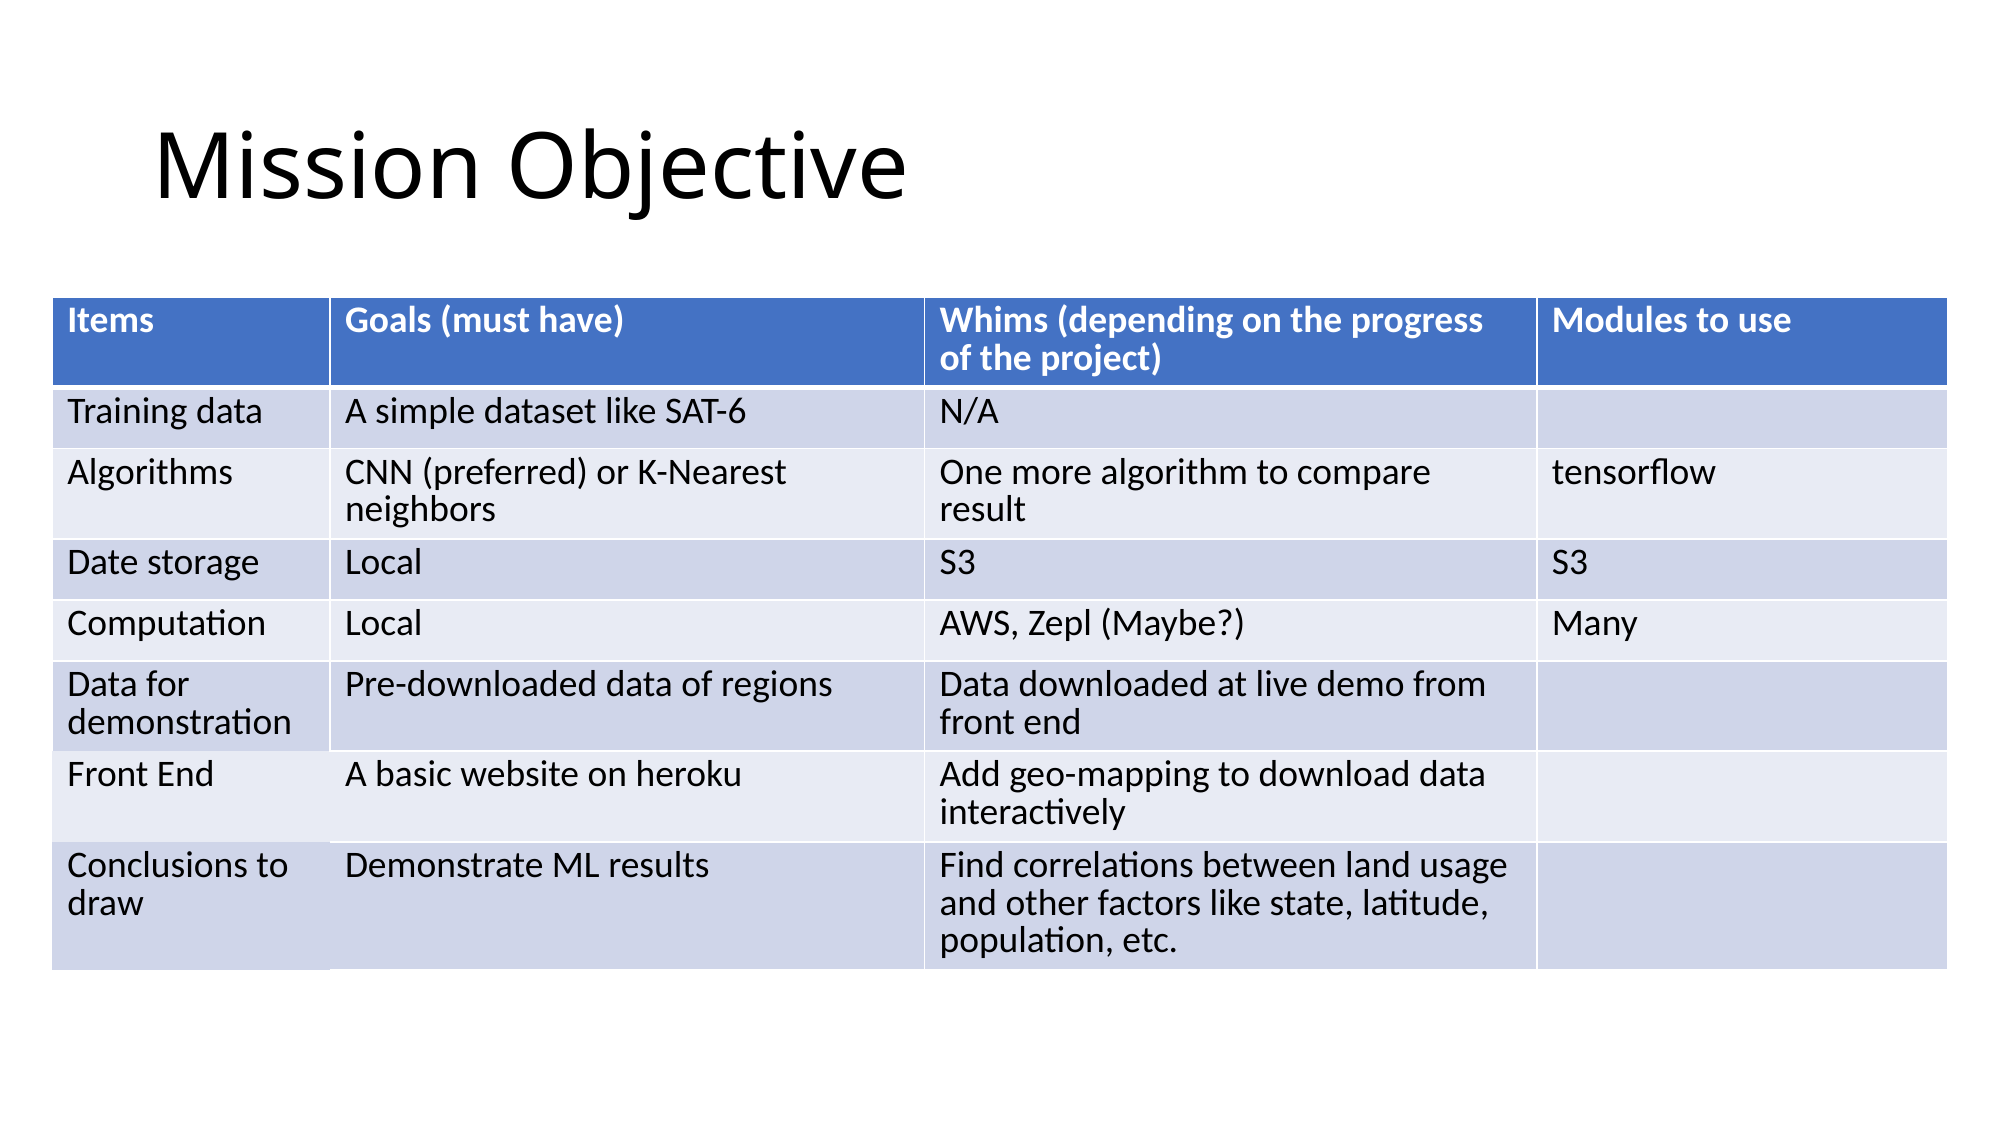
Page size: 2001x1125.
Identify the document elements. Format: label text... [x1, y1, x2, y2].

table_header Whims (depending on the progress of the project) [925, 298, 1536, 385]
table_cell Training data [53, 390, 329, 448]
table_cell Computation [53, 601, 329, 660]
table_cell Data for demonstration [53, 662, 329, 751]
table_header Items [53, 298, 329, 385]
table_cell [1538, 752, 1947, 841]
table_cell Conclusions to draw [52, 842, 330, 970]
table_cell [1538, 390, 1947, 448]
table_cell Date storage [53, 540, 329, 599]
table_cell Find correlations between land usage and other factors like state, latitude, population, etc. [925, 843, 1536, 969]
table_cell Add geo-mapping to download data interactively [925, 752, 1536, 841]
table_cell CNN (preferred) or K-Nearest neighbors [331, 449, 924, 538]
table_cell One more algorithm to compare result [925, 449, 1536, 538]
table_cell Front End [52, 751, 330, 842]
table_cell Local [331, 601, 924, 660]
table_cell A basic website on heroku [330, 752, 924, 841]
table_cell Pre-downloaded data of regions [331, 662, 924, 750]
table_header Goals (must have) [331, 298, 924, 385]
table_cell A simple dataset like SAT-6 [331, 390, 924, 448]
table_cell [1538, 662, 1947, 750]
table_cell AWS, Zepl (Maybe?) [925, 601, 1536, 660]
table_header Modules to use [1538, 298, 1947, 385]
table_cell Data downloaded at live demo from front end [925, 662, 1536, 750]
table_cell tensorflow [1538, 449, 1947, 538]
table_cell Local [331, 540, 924, 599]
table_cell Demonstrate ML results [330, 843, 924, 969]
table_cell N/A [925, 390, 1536, 448]
title Mission Objective [137, 59, 1863, 278]
table_cell Algorithms [53, 449, 329, 538]
table_cell S3 [925, 540, 1536, 599]
table_cell S3 [1538, 540, 1947, 599]
table_cell Many [1538, 601, 1947, 660]
table_cell [1538, 843, 1947, 969]
